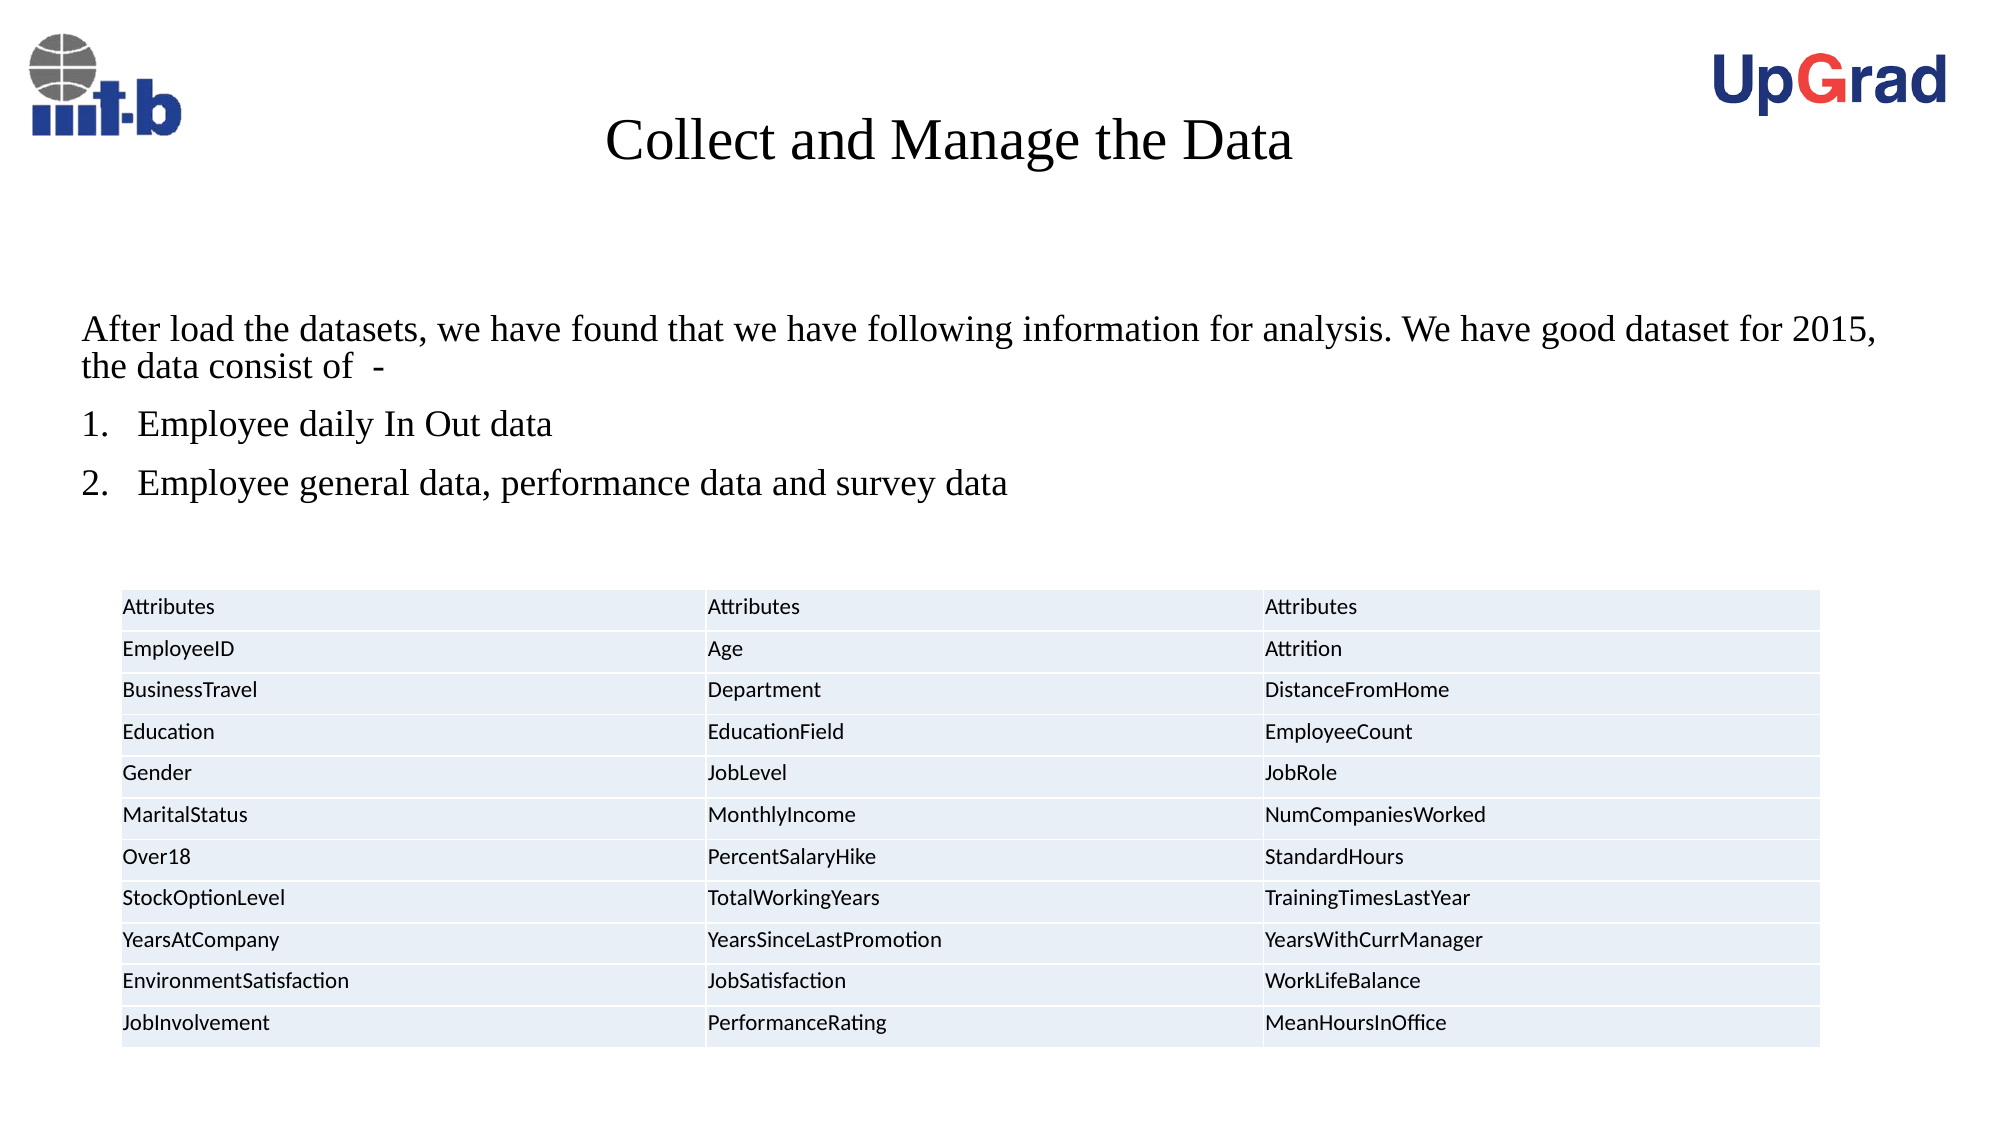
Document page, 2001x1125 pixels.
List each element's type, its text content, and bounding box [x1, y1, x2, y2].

table_cell NumCompaniesWorked [1264, 799, 1820, 839]
table_cell PercentSalaryHike [707, 840, 1263, 880]
table_cell JobInvolvement [122, 1007, 705, 1047]
table_cell Over18 [122, 840, 705, 880]
table_cell Age [707, 632, 1263, 672]
table_cell StockOptionLevel [122, 882, 705, 922]
table_cell JobSatisfaction [707, 965, 1263, 1005]
table_cell MeanHoursInOffice [1264, 1007, 1820, 1047]
text_box Collect and Manage the Data [186, 104, 1715, 246]
picture [1714, 53, 1952, 116]
table_cell YearsWithCurrManager [1264, 924, 1820, 963]
table_header Attributes [1264, 590, 1820, 630]
table_cell Department [707, 674, 1263, 714]
table_cell EnvironmentSatisfaction [122, 965, 705, 1005]
table_header Attributes [707, 590, 1263, 630]
table_header Attributes [122, 590, 705, 630]
table_cell YearsAtCompany [122, 924, 705, 963]
table_cell BusinessTravel [122, 674, 705, 714]
table_cell TotalWorkingYears [707, 882, 1263, 922]
table_cell WorkLifeBalance [1264, 965, 1820, 1005]
picture [0, 29, 208, 163]
table_cell JobLevel [707, 757, 1263, 797]
text_box After load the datasets, we have found that we have following information for analysis. We have good dataset for 2015, the data consist of - Employee daily In Out data Employee general data, performance data and survey data [66, 304, 1899, 531]
table_cell Attrition [1264, 632, 1820, 672]
table_cell DistanceFromHome [1264, 674, 1820, 714]
table_cell EducationField [707, 715, 1263, 755]
table_cell Gender [122, 757, 705, 797]
table_cell Education [122, 715, 705, 755]
table_cell EmployeeID [122, 632, 705, 672]
table_cell TrainingTimesLastYear [1264, 882, 1820, 922]
table_cell EmployeeCount [1264, 715, 1820, 755]
table_cell YearsSinceLastPromotion [707, 924, 1263, 963]
table_cell MaritalStatus [122, 799, 705, 839]
table_cell MonthlyIncome [707, 799, 1263, 839]
table_cell PerformanceRating [707, 1007, 1263, 1047]
table_cell StandardHours [1264, 840, 1820, 880]
table_cell JobRole [1264, 757, 1820, 797]
